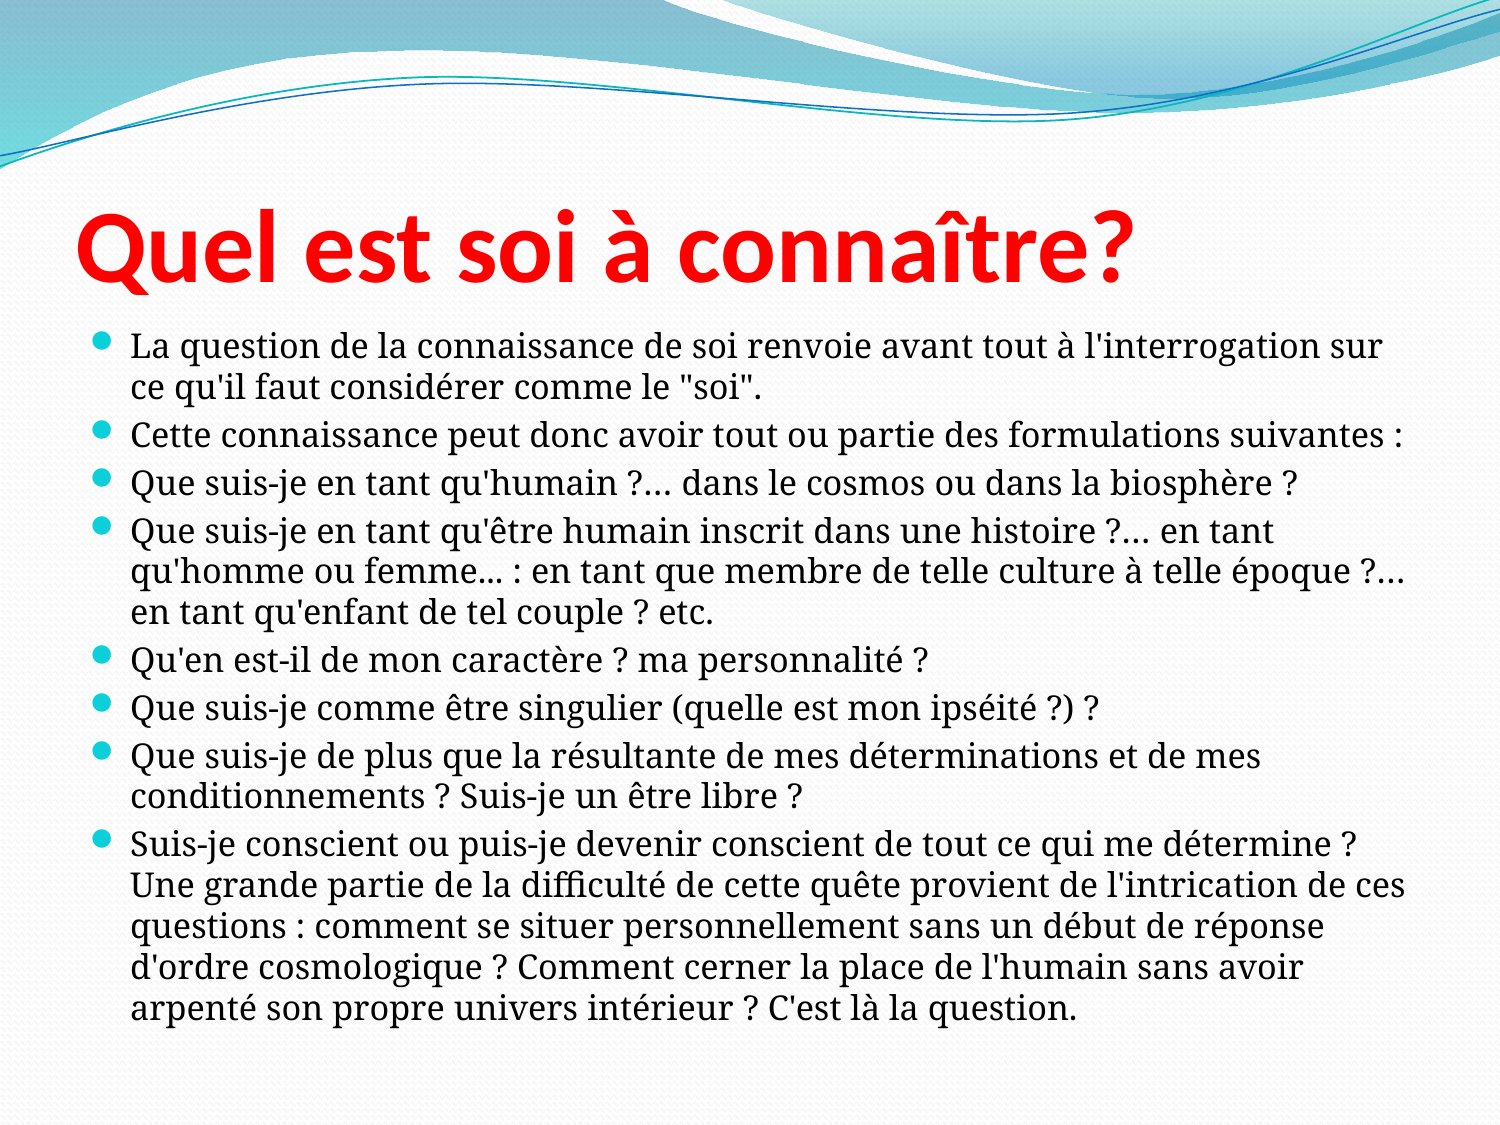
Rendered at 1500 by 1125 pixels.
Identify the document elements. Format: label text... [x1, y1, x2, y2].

title Quel est soi à connaître? [75, 115, 1425, 303]
list La question de la connaissance de soi renvoie avant tout à l'interrogation sur ce qu'il faut considérer comme le "soi". Cette connaissance peut donc avoir tout ou partie des formulations suivantes : Que suis-je en tant qu'humain ?… dans le cosmos ou dans la biosphère ? Que suis-je en tant qu'être humain inscrit dans une histoire ?… en tant qu'homme ou femme... : en tant que membre de telle culture à telle époque ?… en tant qu'enfant de tel couple ? etc. Qu'en est-il de mon caractère ? ma personnalité ? Que suis-je comme être singulier (quelle est mon ipséité ?) ? Que suis-je de plus que la résultante de mes déterminations et de mes conditionnements ? Suis-je un être libre ? Suis-je conscient ou puis-je devenir conscient de tout ce qui me détermine ? Une grande partie de la difficulté de cette quête provient de l'intrication de ces questions : comment se situer personnellement sans un début de réponse d'ordre cosmologique ? Comment cerner la place de l'humain sans avoir arpenté son propre univers intérieur ? C'est là la question. [75, 317, 1425, 1038]
